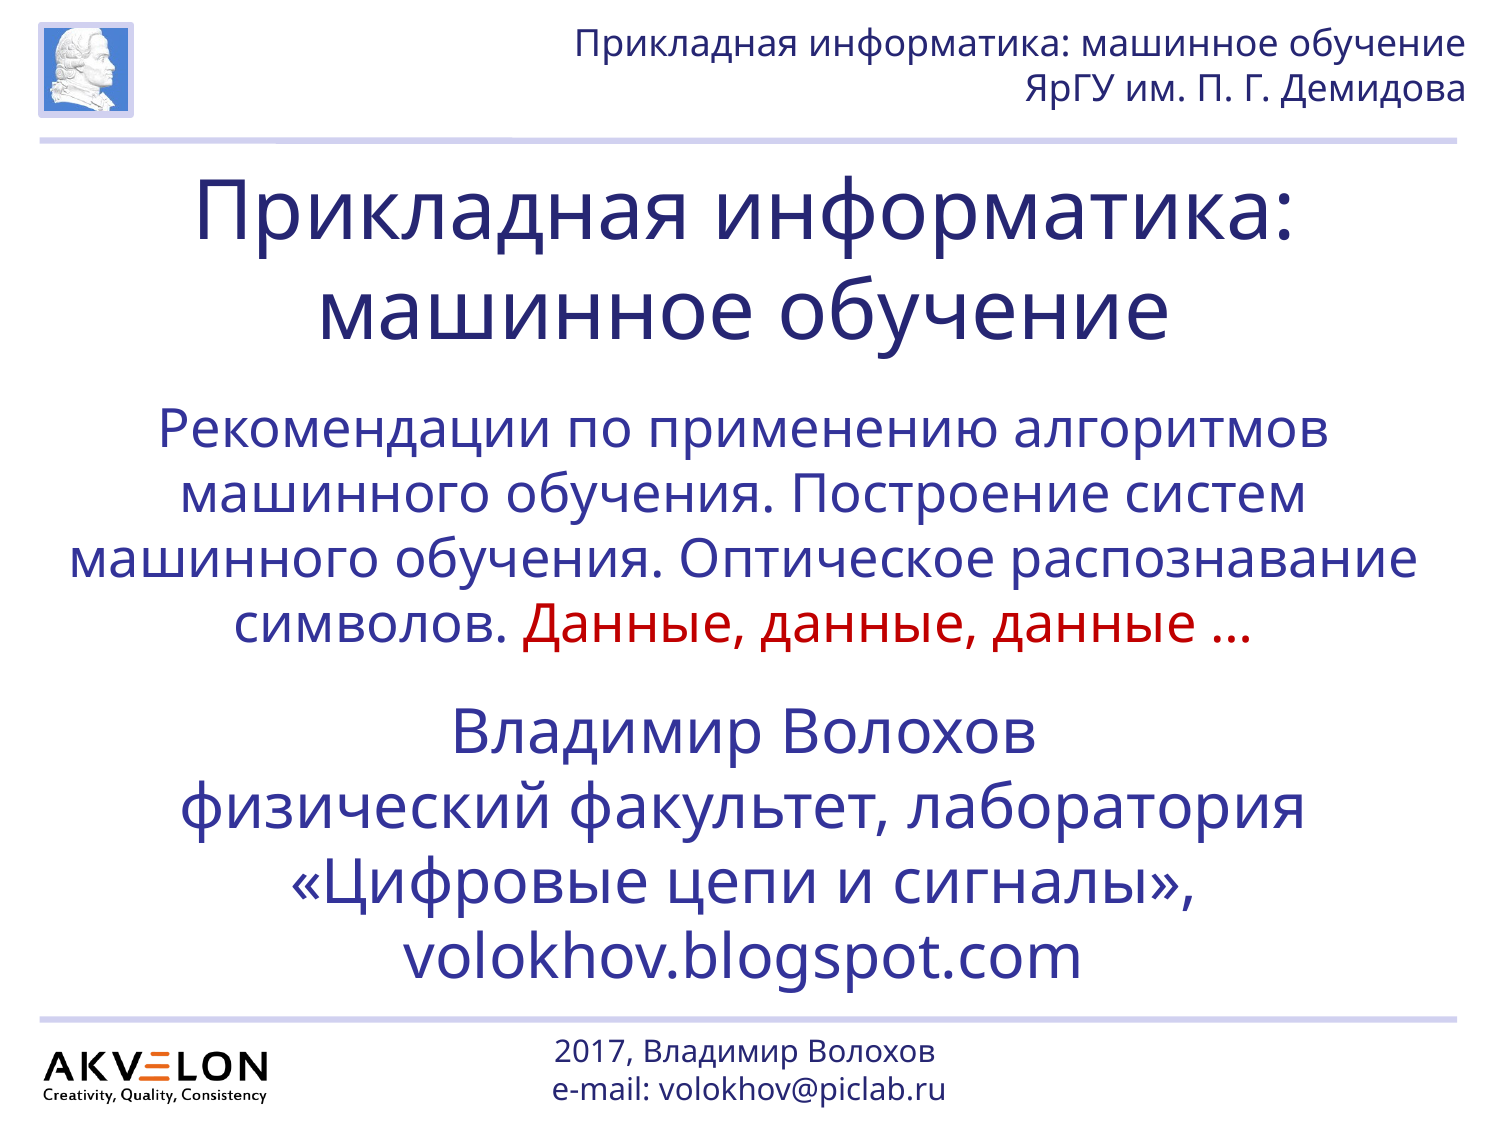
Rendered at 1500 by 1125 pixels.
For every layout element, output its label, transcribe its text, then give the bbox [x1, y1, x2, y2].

text_box Прикладная информатика: машинное обучение Рекомендации по применению алгоритмов машинного обучения. Построение систем машинного обучения. Оптическое распознавание символов. Данные, данные, данные … Владимир Волохов физический факультет, лаборатория «Цифровые цепи и сигналы», volokhov.blogspot.com [41, 148, 1447, 999]
picture [39, 23, 131, 117]
picture [40, 1047, 268, 1107]
text_box Прикладная информатика: машинное обучение ЯрГУ им. П. Г. Демидова [559, 11, 1482, 116]
footer 2017, Владимир Волохов e-mail: volokhov@piclab.ru [526, 1031, 973, 1107]
